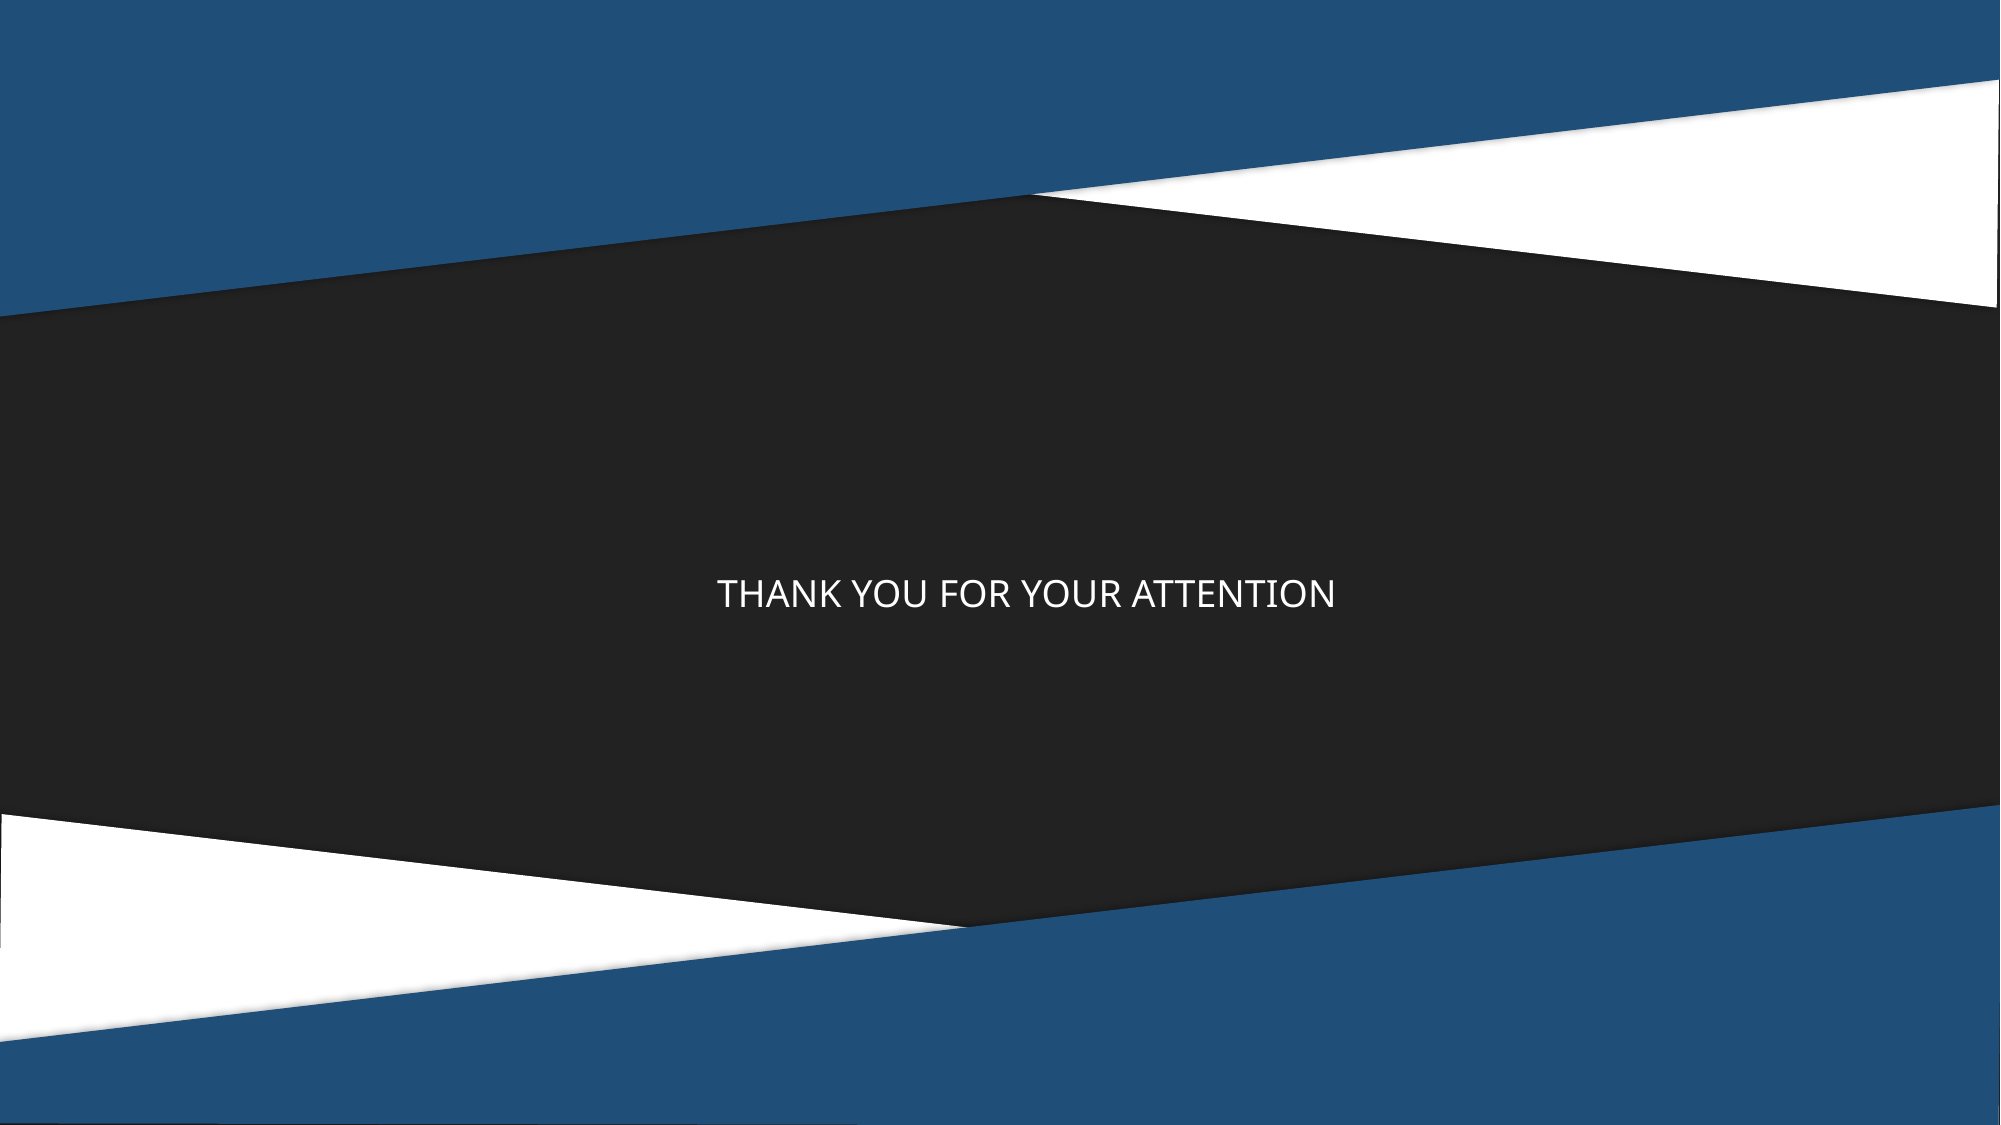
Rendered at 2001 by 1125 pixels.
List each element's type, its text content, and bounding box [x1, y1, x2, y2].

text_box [0, 0, 2000, 317]
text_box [0, 804, 2000, 1125]
text_box THANK YOU FOR YOUR ATTENTION [686, 562, 1368, 623]
